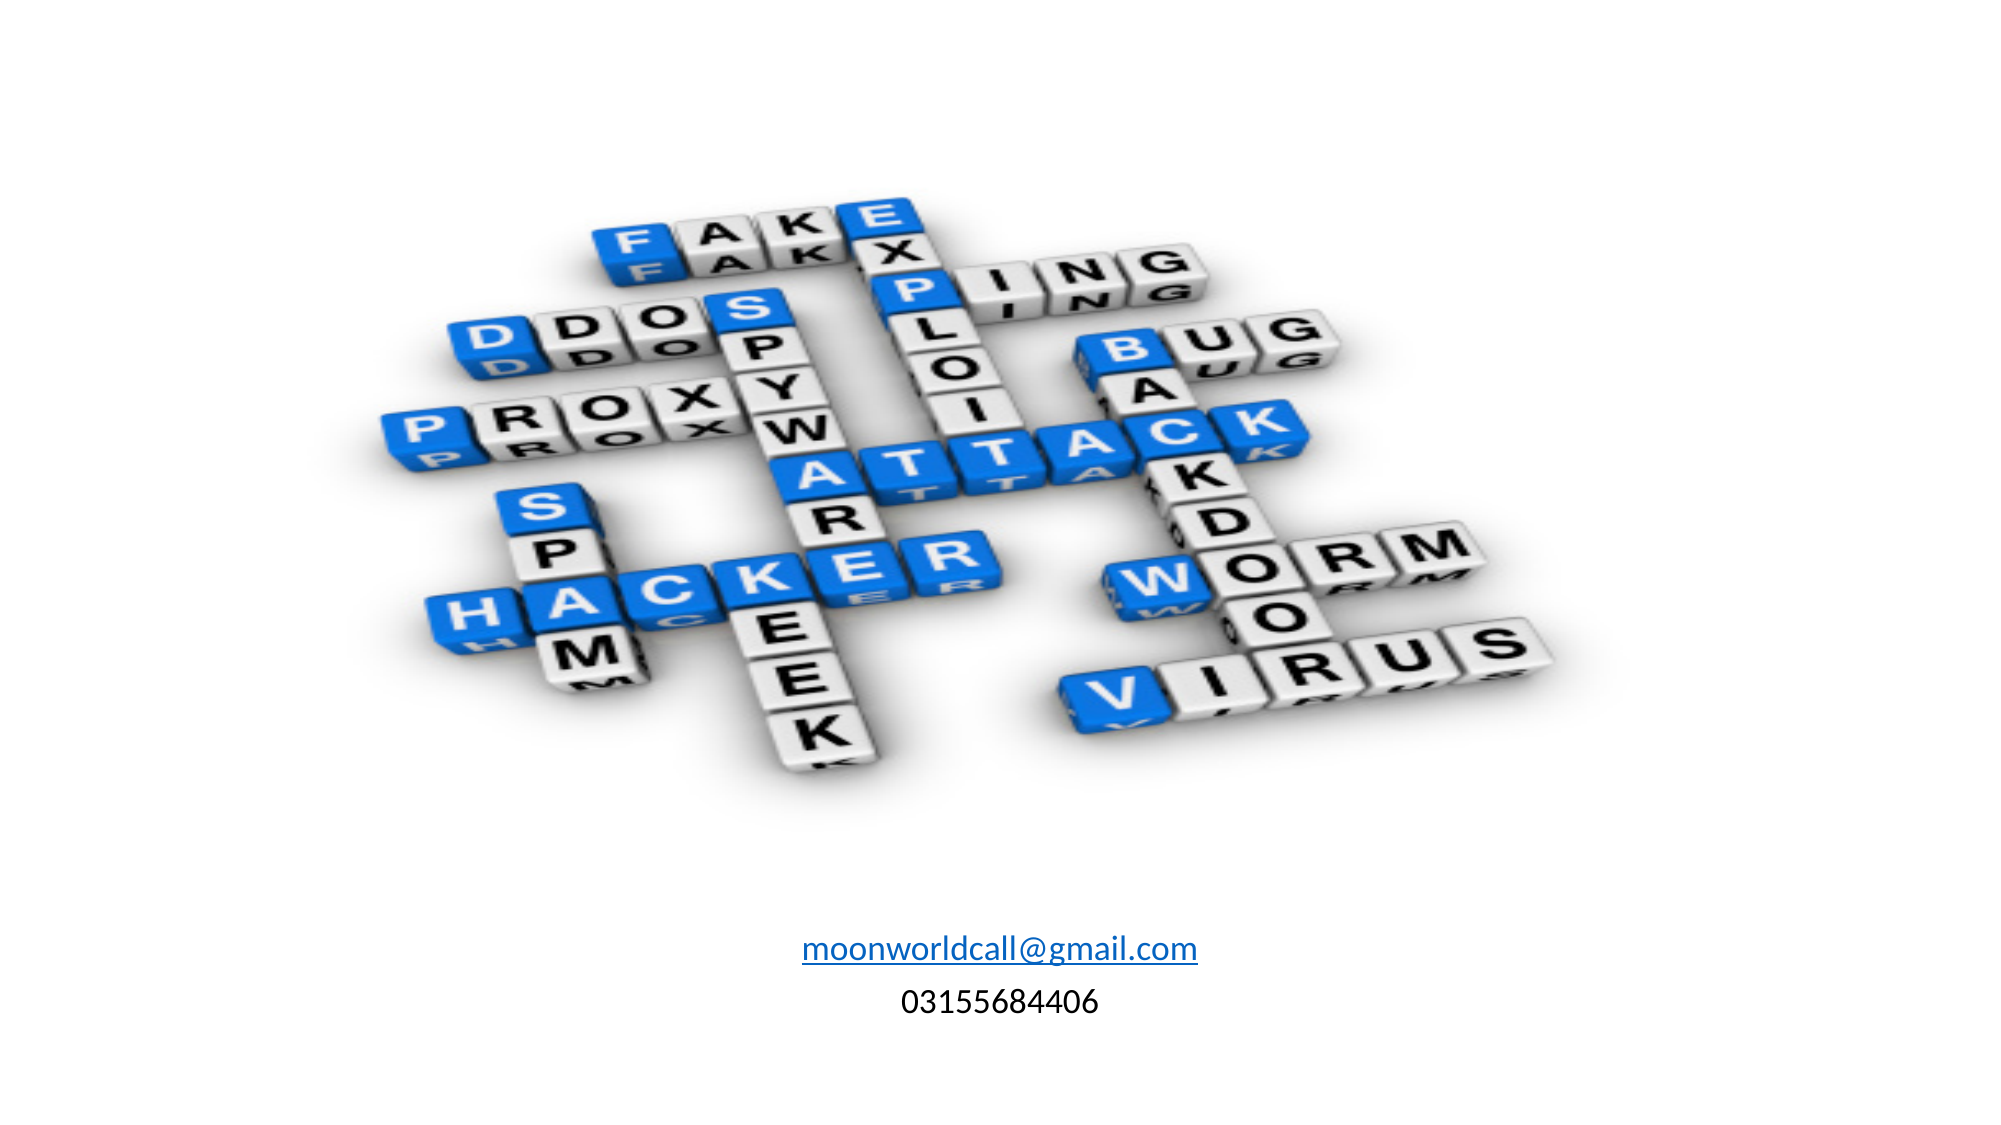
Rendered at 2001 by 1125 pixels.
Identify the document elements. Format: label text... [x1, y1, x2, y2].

subtitle moonworldcall@gmail.com 03155684406 [249, 69, 1750, 1037]
picture [297, 131, 1659, 877]
